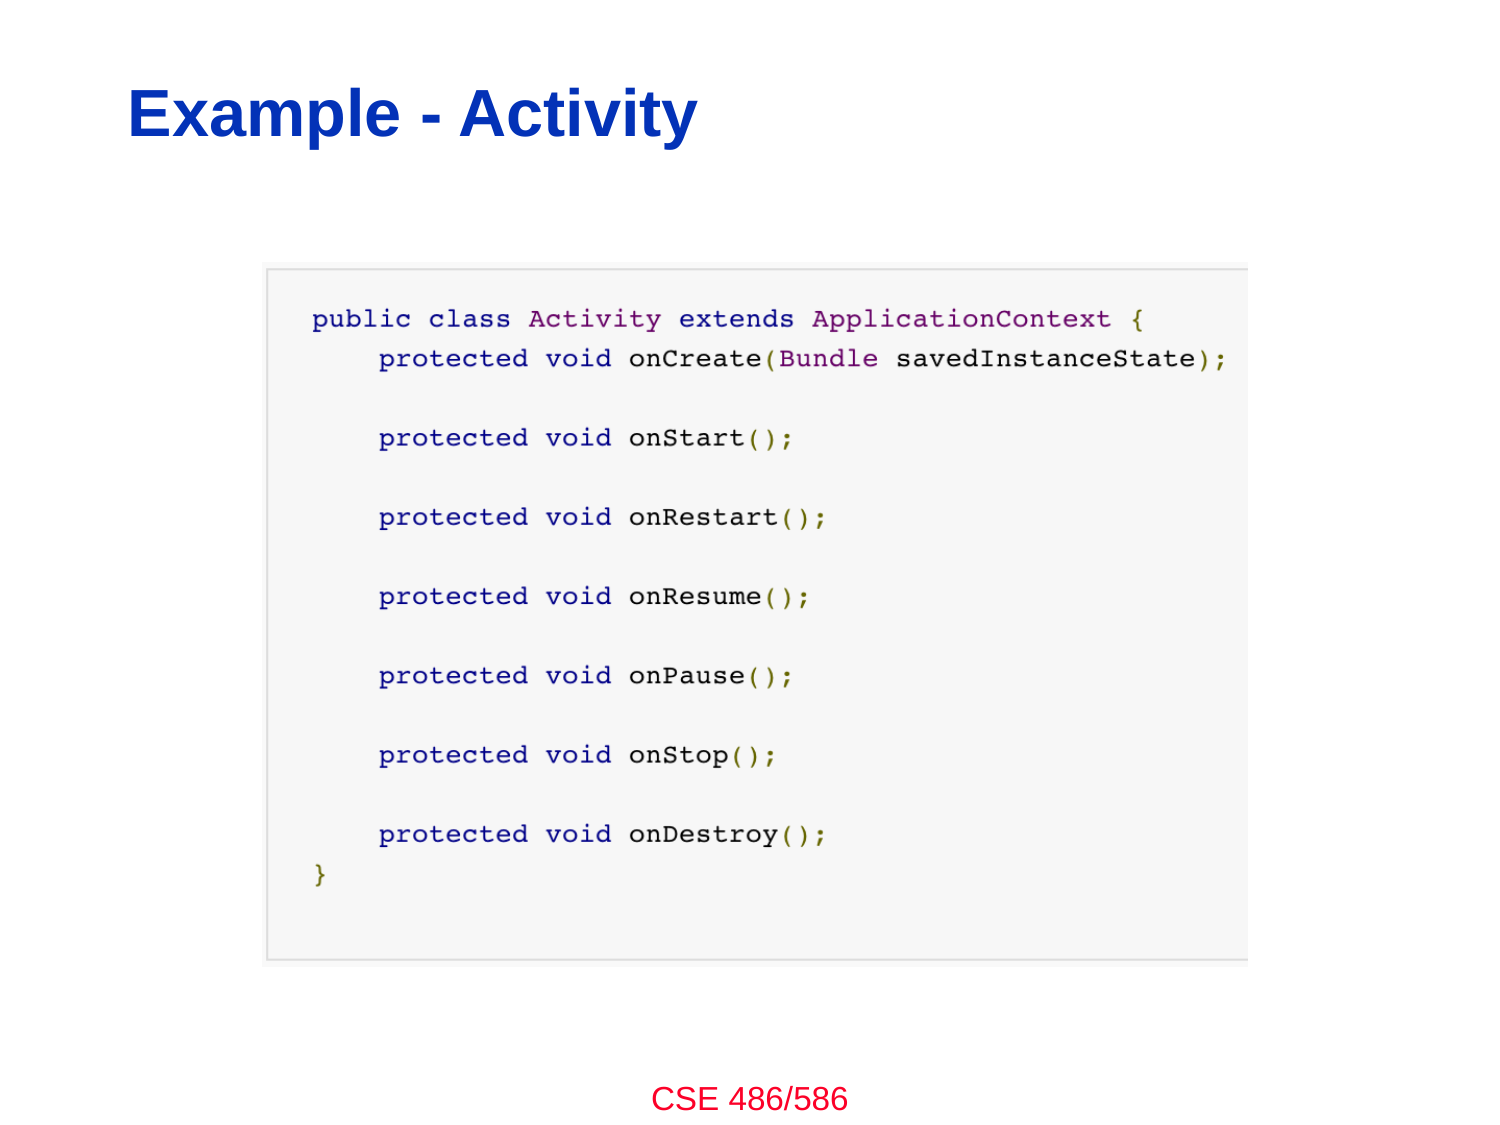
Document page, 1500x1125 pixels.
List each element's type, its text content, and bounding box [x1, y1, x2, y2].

picture [262, 262, 1249, 967]
title Example - Activity [112, 53, 1310, 176]
